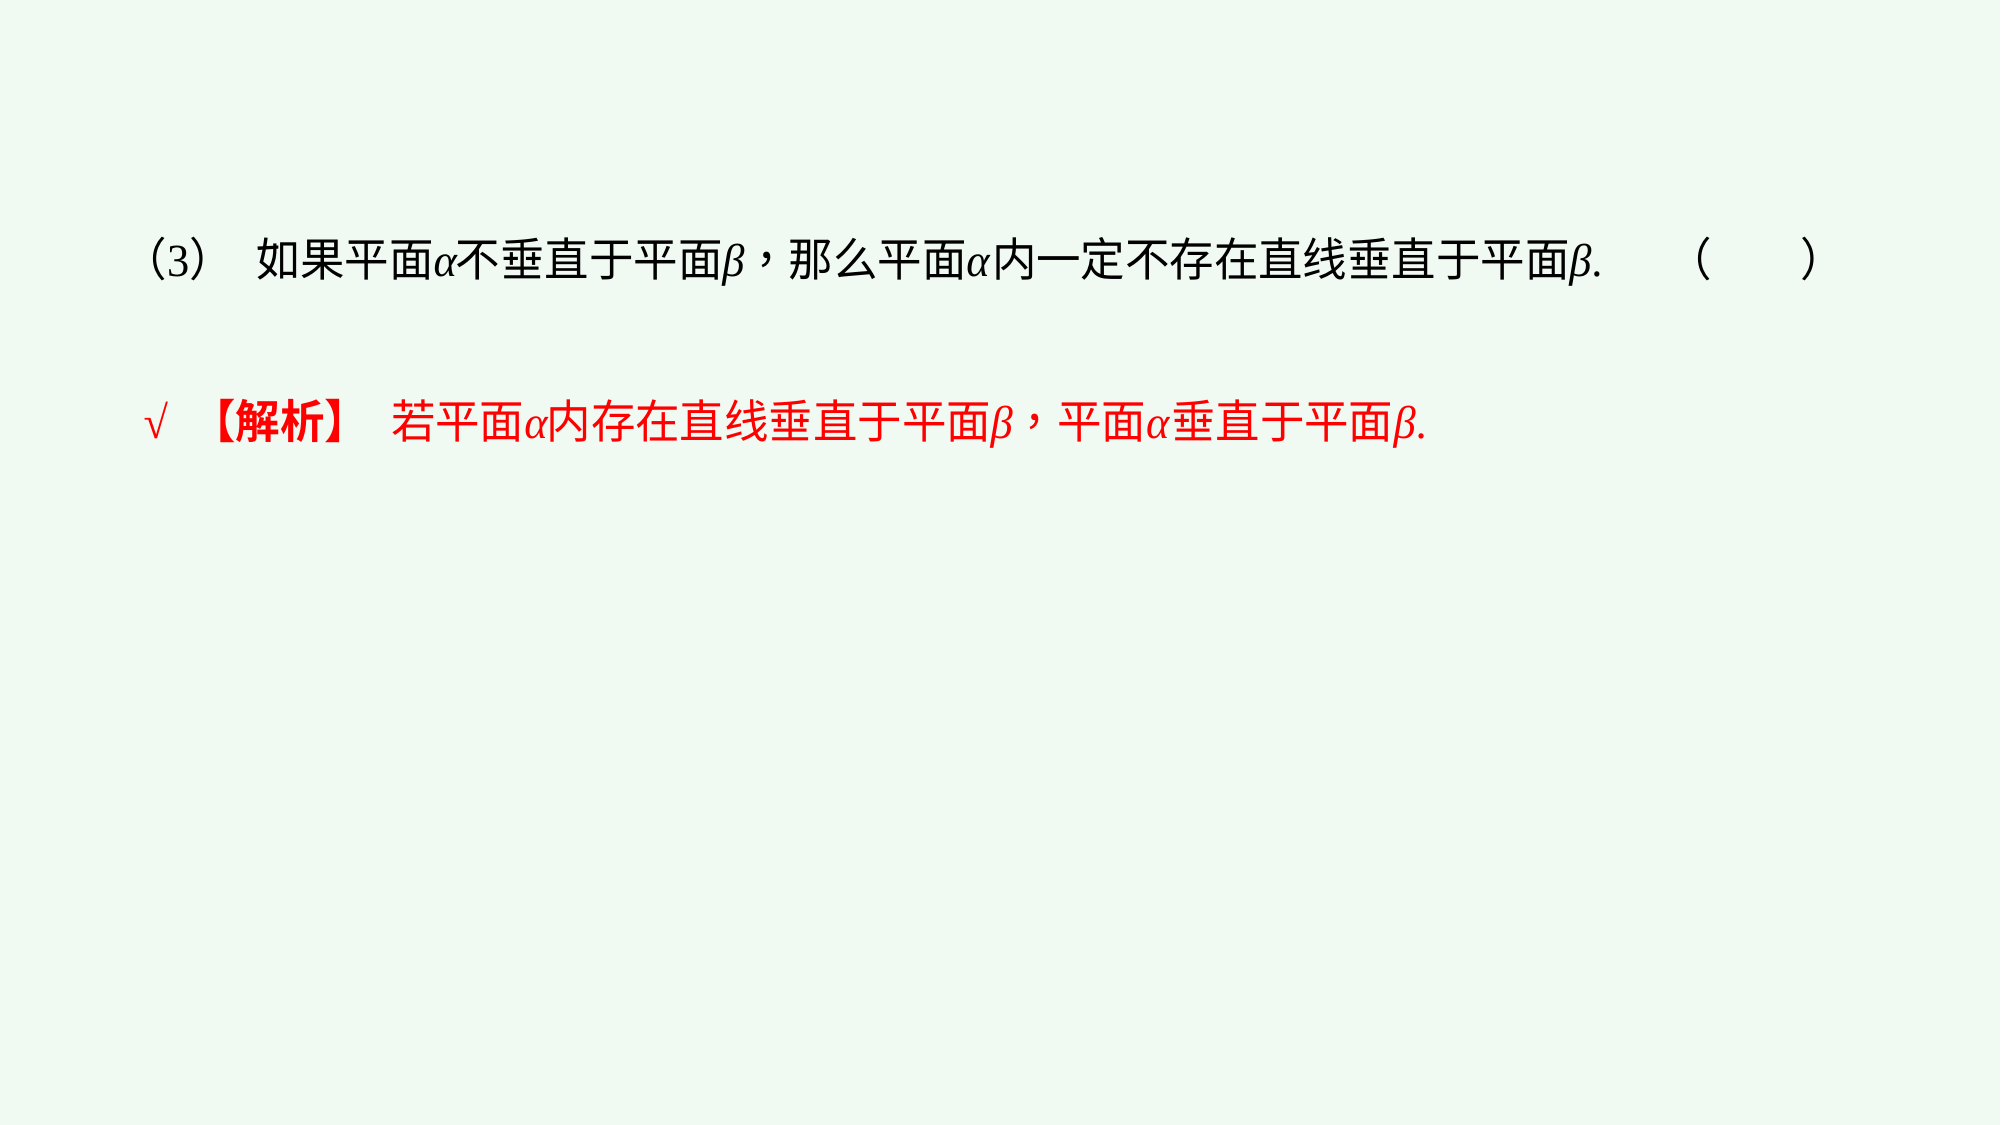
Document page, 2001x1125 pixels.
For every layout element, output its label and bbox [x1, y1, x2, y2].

text_box [122, 229, 1881, 391]
text_box [143, 392, 1902, 554]
